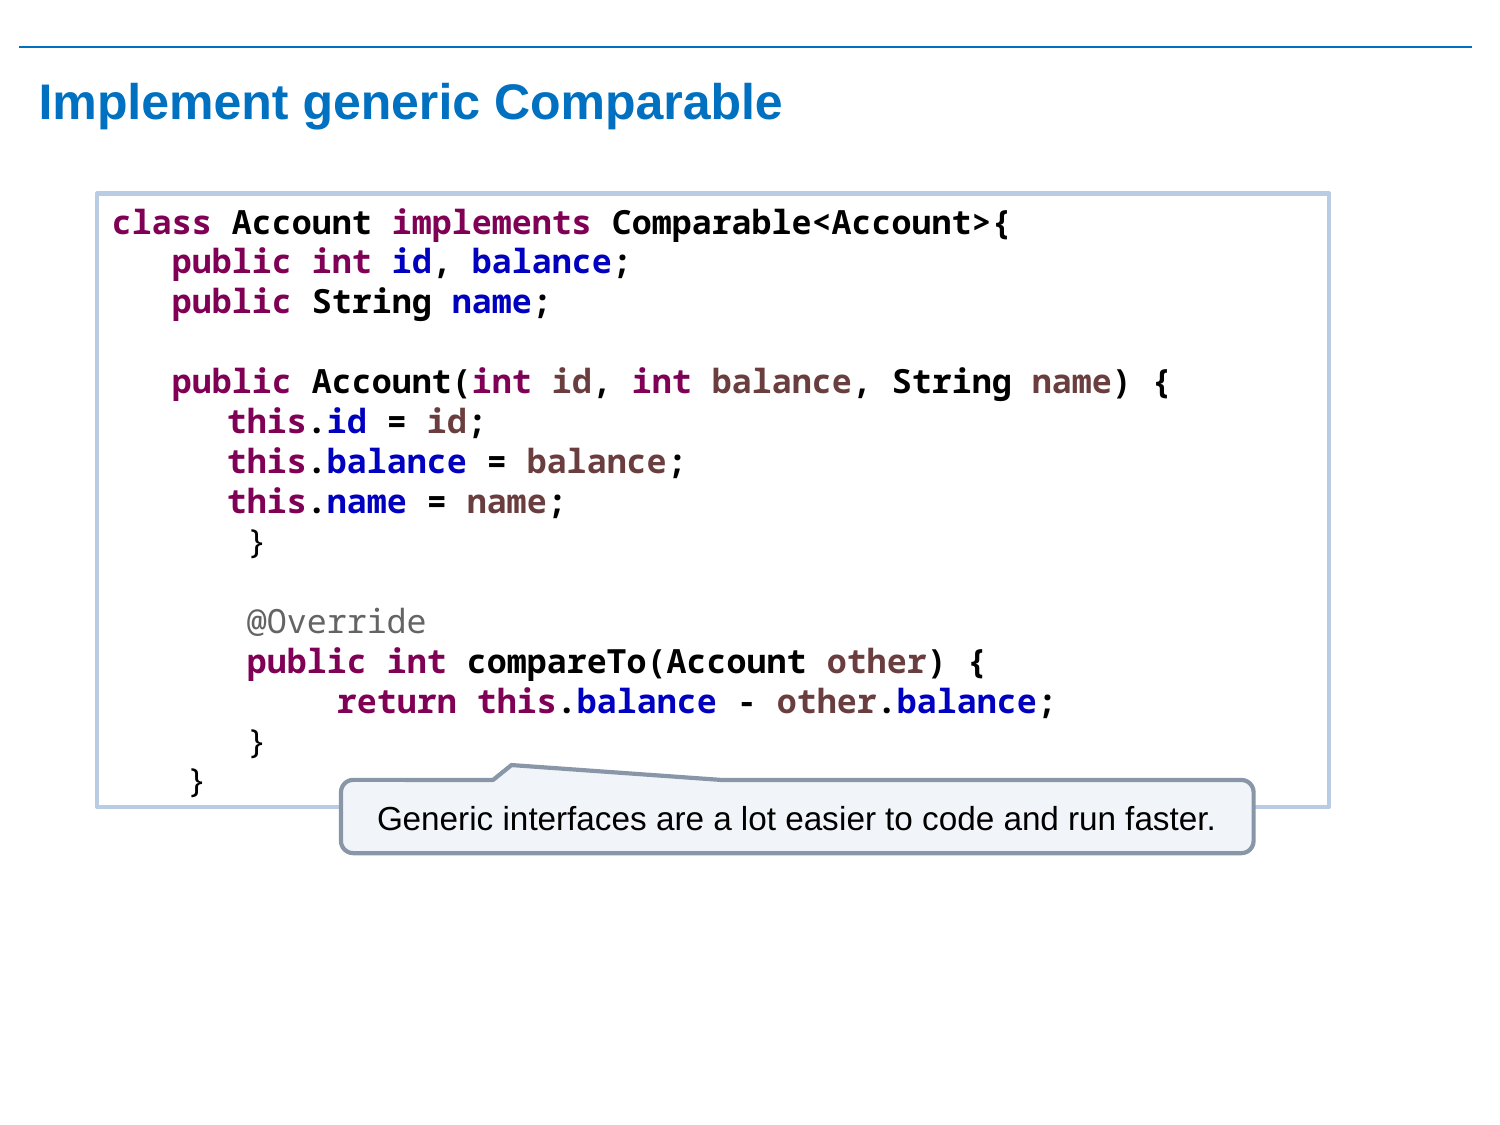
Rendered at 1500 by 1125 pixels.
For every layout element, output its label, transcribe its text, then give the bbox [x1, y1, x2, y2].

title Implement generic Comparable [23, 58, 1465, 141]
text_box class Account implements Comparable<Account>{ public int id, balance; public String name; public Account(int id, int balance, String name) { this.id = id; this.balance = balance; this.name = name; } @Override public int compareTo(Account other) { return this.balance - other.balance; } } [95, 191, 1331, 809]
text_box Generic interfaces are a lot easier to code and run faster. [338, 762, 1256, 856]
